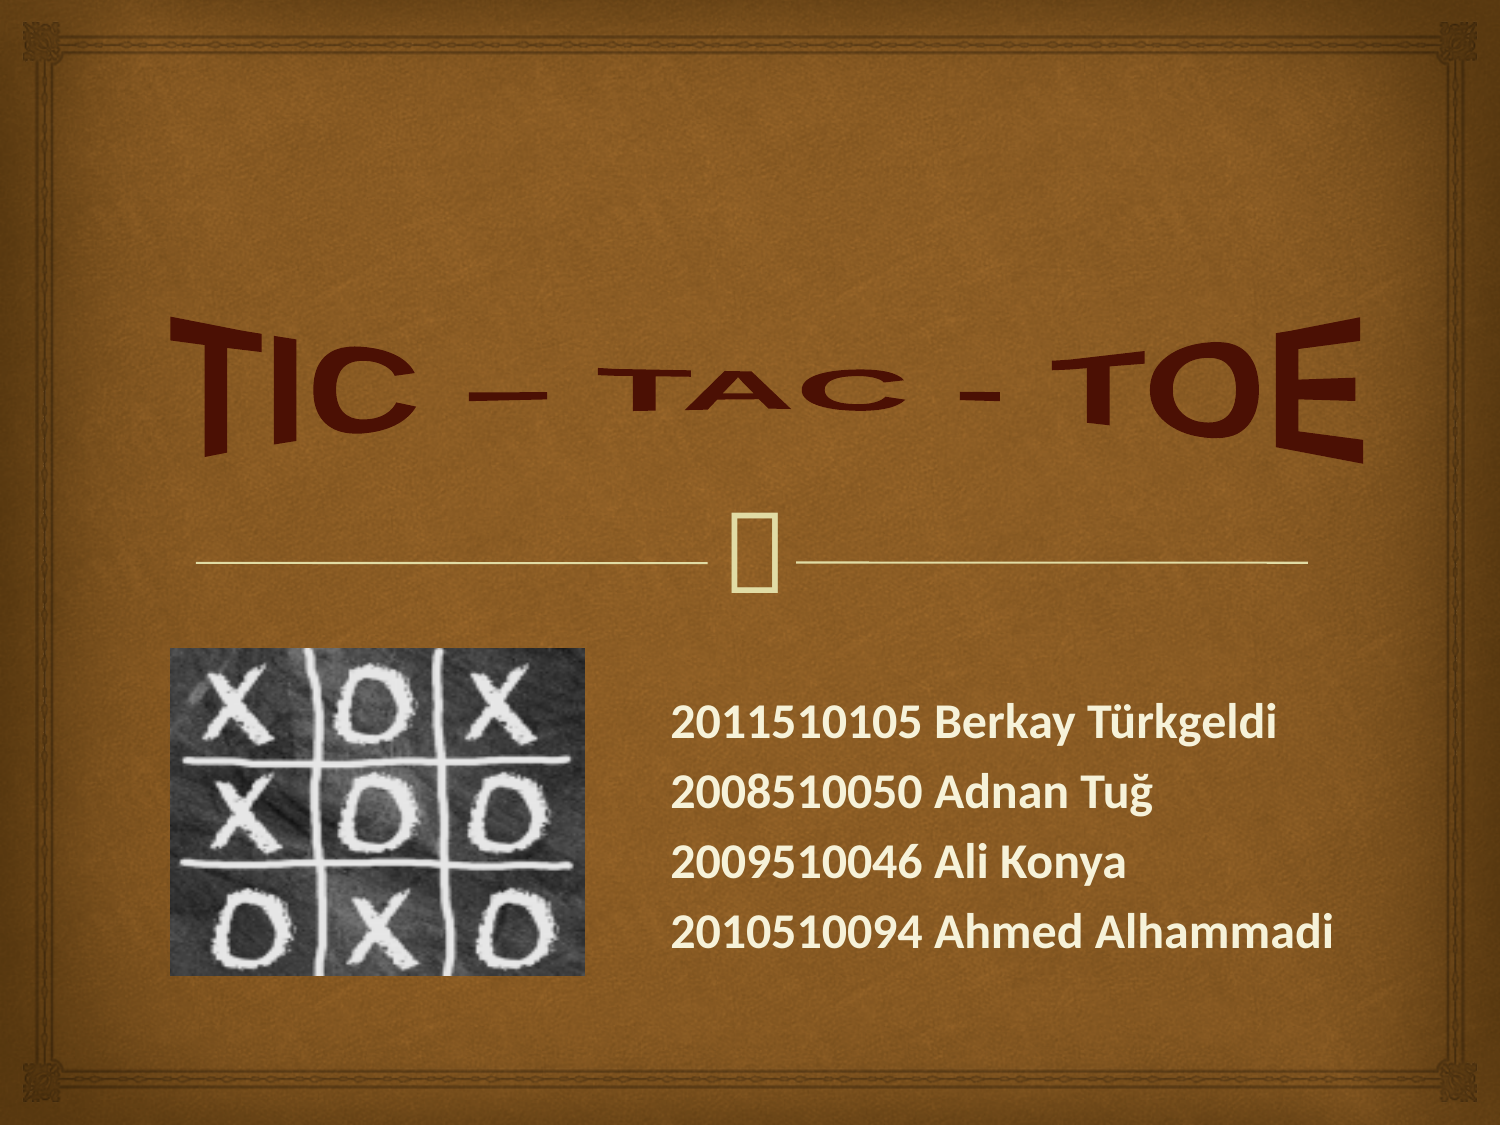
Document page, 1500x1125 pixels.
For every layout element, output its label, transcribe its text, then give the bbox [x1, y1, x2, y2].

picture [0, 0, 1500, 1125]
subtitle 2011510105 Berkay Türkgeldi 2008510050 Adnan Tuğ 2009510046 Ali Konya 2010510094 Ahmed Alhammadi [655, 680, 1459, 1039]
